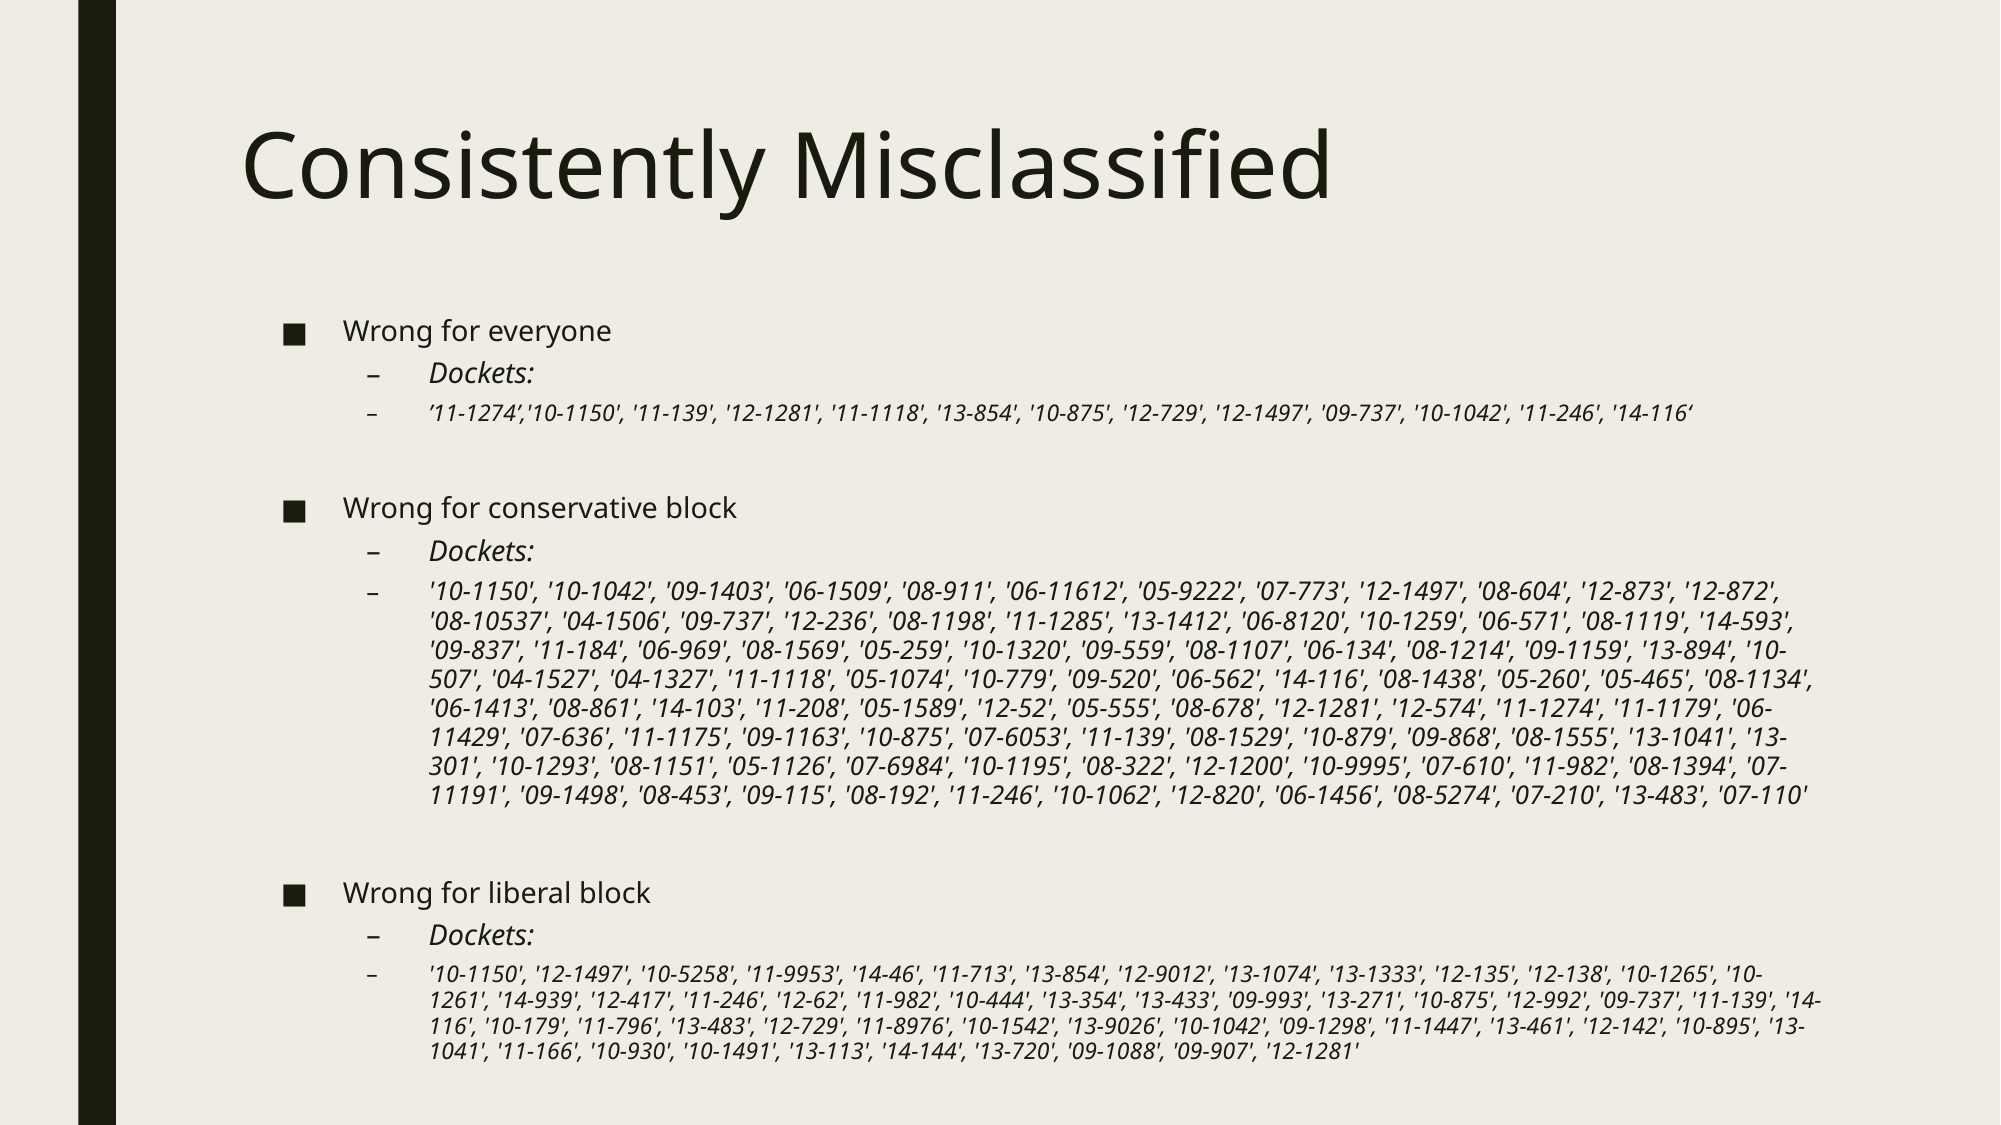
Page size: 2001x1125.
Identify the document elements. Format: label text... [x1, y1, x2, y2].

text_box Wrong for everyone Dockets: ’11-1274’,'10-1150', '11-139', '12-1281', '11-1118', '13-854', '10-875', '12-729', '12-1497', '09-737', '10-1042', '11-246', '14-116‘ Wrong for conservative block Dockets: '10-1150', '10-1042', '09-1403', '06-1509', '08-911', '06-11612', '05-9222', '07-773', '12-1497', '08-604', '12-873', '12-872', '08-10537', '04-1506', '09-737', '12-236', '08-1198', '11-1285', '13-1412', '06-8120', '10-1259', '06-571', '08-1119', '14-593', '09-837', '11-184', '06-969', '08-1569', '05-259', '10-1320', '09-559', '08-1107', '06-134', '08-1214', '09-1159', '13-894', '10-507', '04-1527', '04-1327', '11-1118', '05-1074', '10-779', '09-520', '06-562', '14-116', '08-1438', '05-260', '05-465', '08-1134', '06-1413', '08-861', '14-103', '11-208', '05-1589', '12-52', '05-555', '08-678', '12-1281', '12-574', '11-1274', '11-1179', '06-11429', '07-636', '11-1175', '09-1163', '10-875', '07-6053', '11-139', '08-1529', '10-879', '09-868', '08-1555', '13-1041', '13-301', '10-1293', '08-1151', '05-1126', '07-6984', '10-1195', '08-322', '12-1200', '10-9995', '07-610', '11-982', '08-1394', '07-11191', '09-1498', '08-453', '09-115', '08-192', '11-246', '10-1062', '12-820', '06-1456', '08-5274', '07-210', '13-483', '07-110' Wrong for liberal block Dockets: '10-1150', '12-1497', '10-5258', '11-9953', '14-46', '11-713', '13-854', '12-9012', '13-1074', '13-1333', '12-135', '12-138', '10-1265', '10-1261', '14-939', '12-417', '11-246', '12-62', '11-982', '10-444', '13-354', '13-433', '09-993', '13-271', '10-875', '12-992', '09-737', '11-139', '14-116', '10-179', '11-796', '13-483', '12-729', '11-8976', '10-1542', '13-9026', '10-1042', '09-1298', '11-1447', '13-461', '12-142', '10-895', '13-1041', '11-166', '10-930', '10-1491', '13-113', '14-144', '13-720', '09-1088', '09-907', '12-1281' [265, 256, 1841, 1110]
title Consistently Misclassified [225, 112, 1800, 357]
